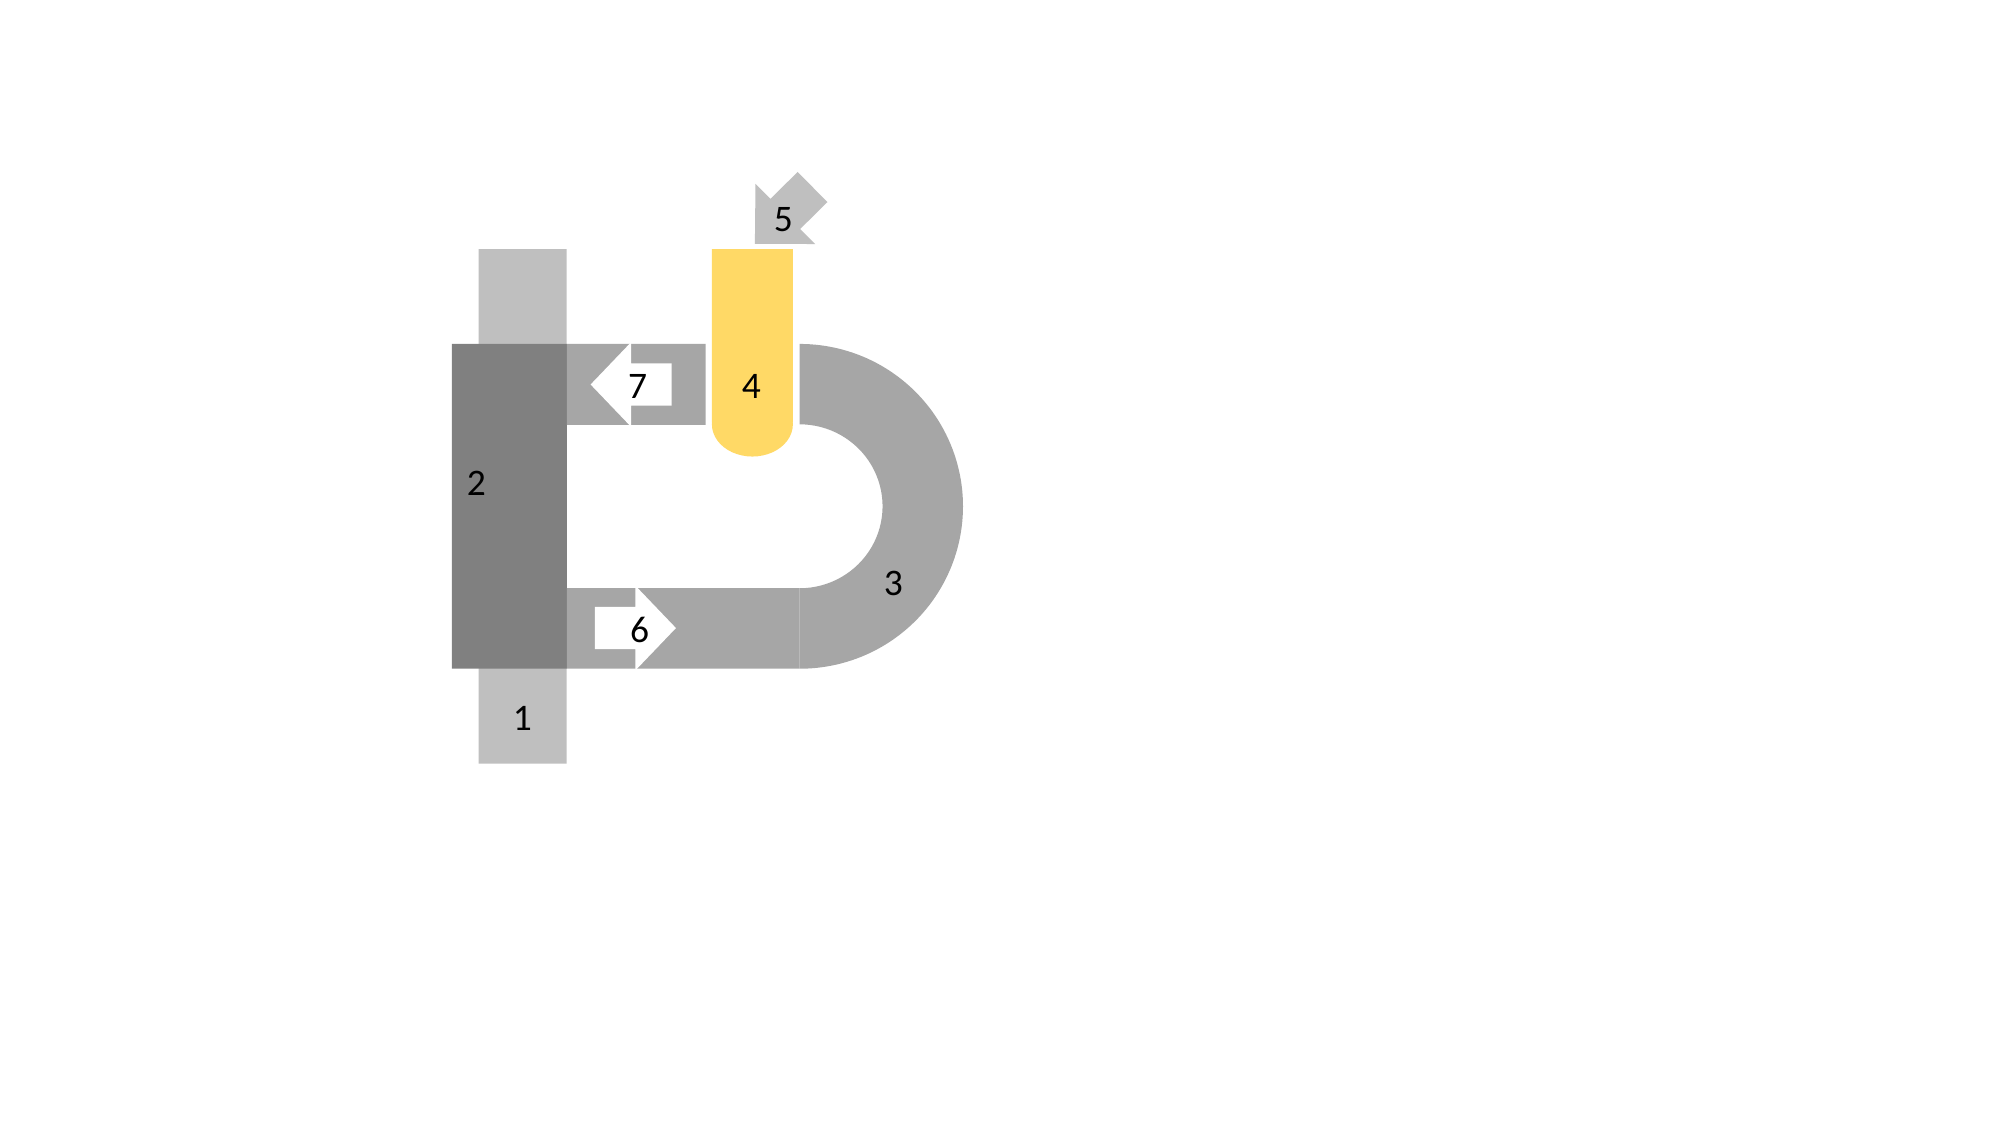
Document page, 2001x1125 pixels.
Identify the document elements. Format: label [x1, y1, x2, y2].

text_box [781, 170, 813, 186]
text_box [451, 186, 963, 764]
